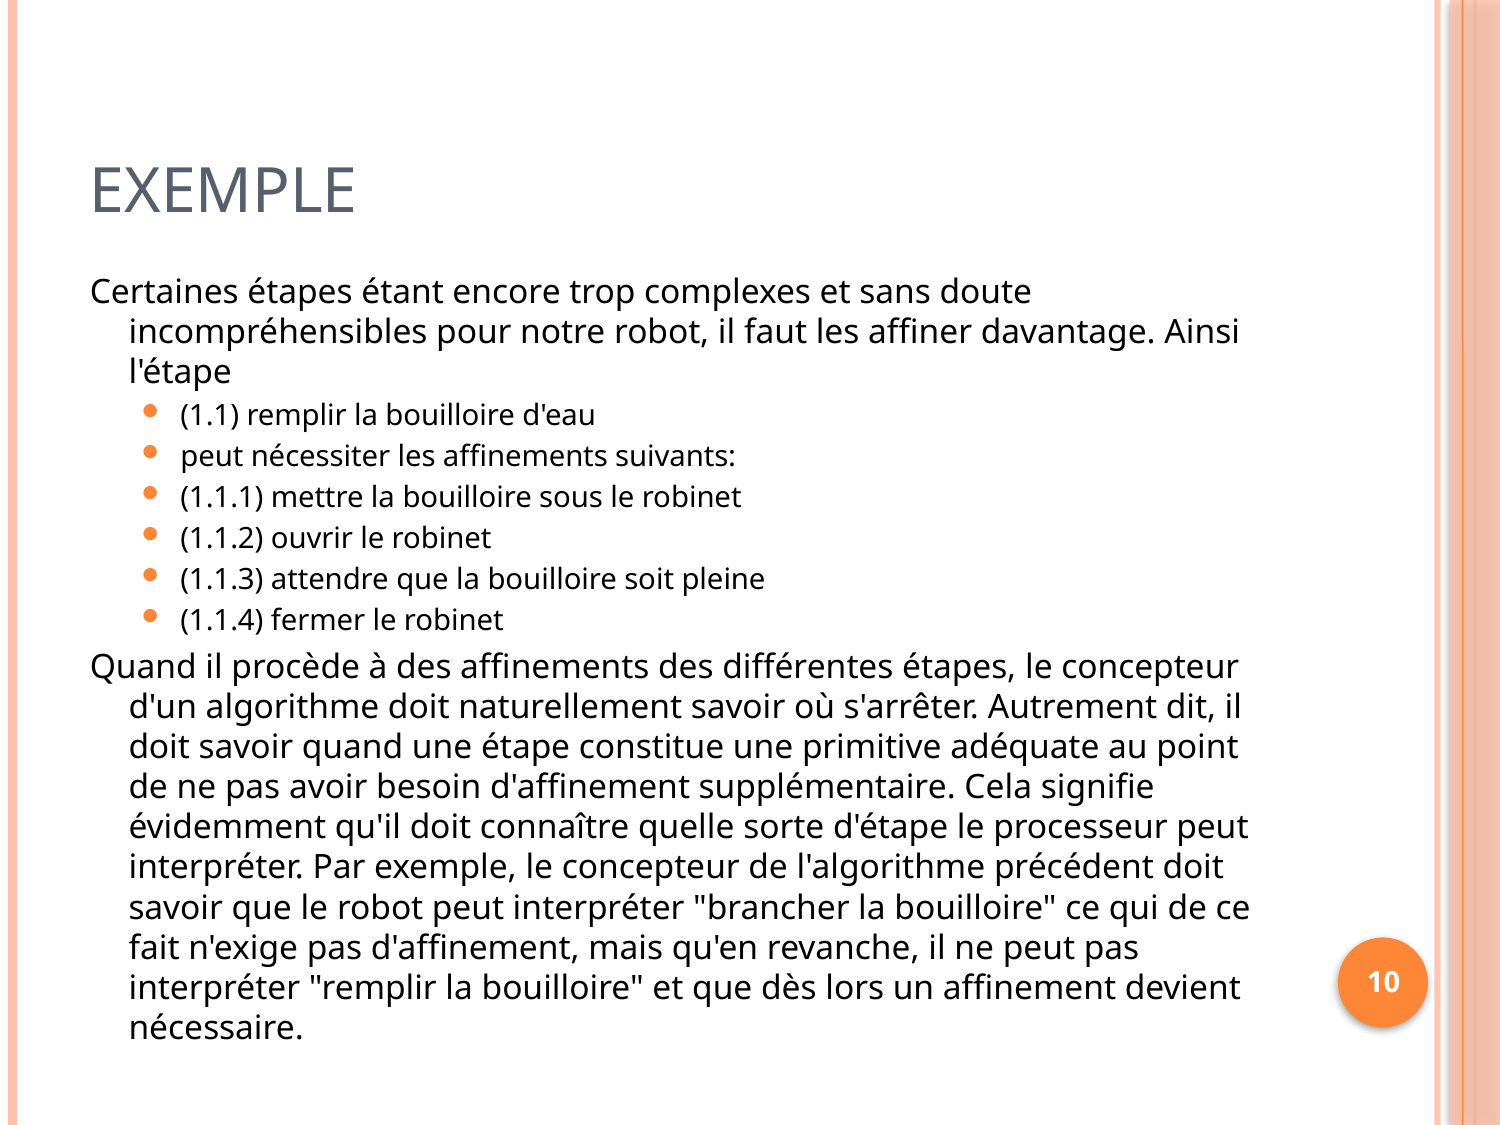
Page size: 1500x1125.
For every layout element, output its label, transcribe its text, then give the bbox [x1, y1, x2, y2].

list Certaines étapes étant encore trop complexes et sans doute incompréhensibles pour notre robot, il faut les affiner davantage. Ainsi l'étape (1.1) remplir la bouilloire d'eau peut nécessiter les affinements suivants: (1.1.1) mettre la bouilloire sous le robinet (1.1.2) ouvrir le robinet (1.1.3) attendre que la bouilloire soit pleine (1.1.4) fermer le robinet Quand il procède à des affinements des différentes étapes, le concepteur d'un algorithme doit naturellement savoir où s'arrêter. Autrement dit, il doit savoir quand une étape constitue une primitive adéquate au point de ne pas avoir besoin d'affinement supplémentaire. Cela signifie évidemment qu'il doit connaître quelle sorte d'étape le processeur peut interpréter. Par exemple, le concepteur de l'algorithme précédent doit savoir que le robot peut interpréter "brancher la bouilloire" ce qui de ce fait n'exige pas d'affinement, mais qu'en revanche, il ne peut pas interpréter "remplir la bouilloire" et que dès lors un affinement devient nécessaire. [75, 262, 1300, 1062]
title EXEMPLE [75, 45, 1300, 233]
slide_number 10 [1333, 940, 1434, 1027]
